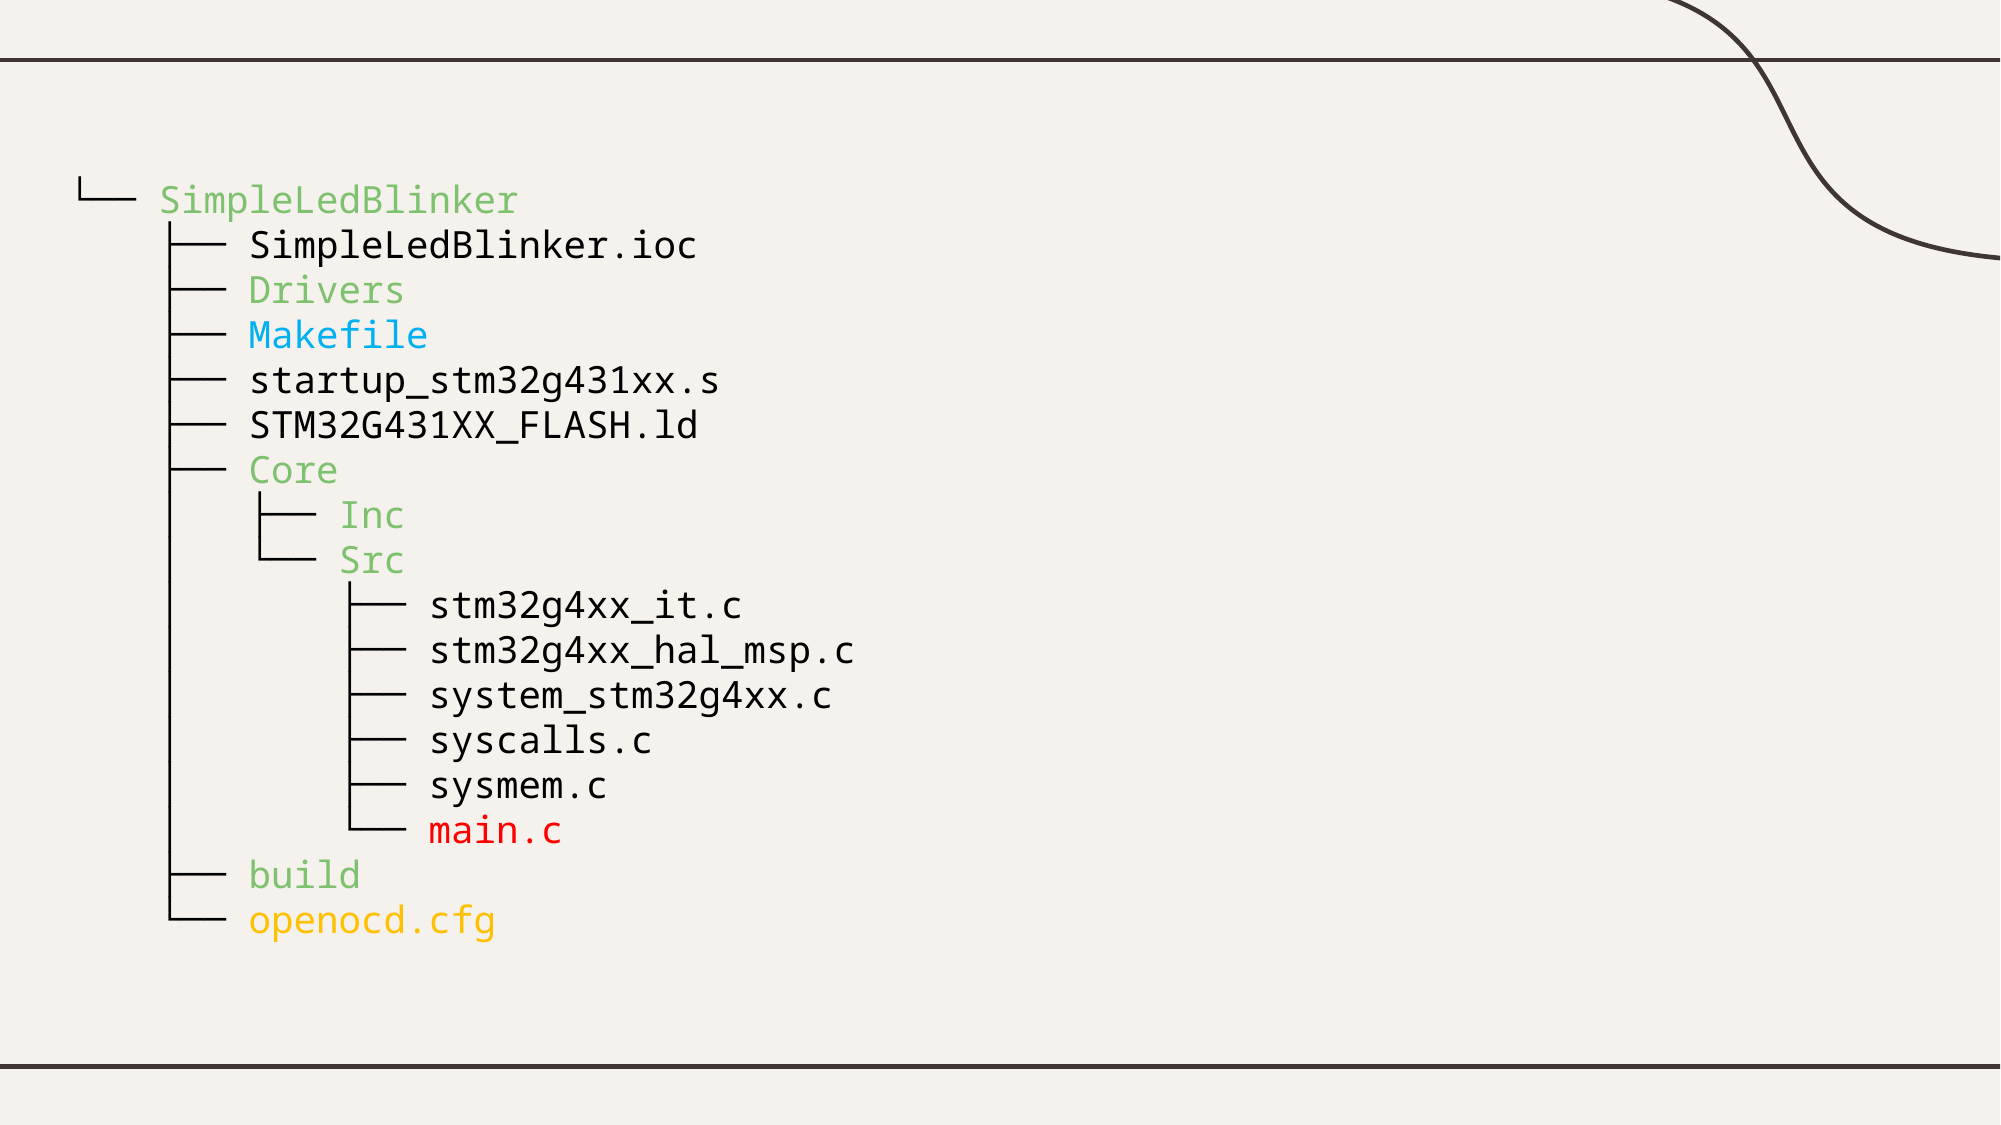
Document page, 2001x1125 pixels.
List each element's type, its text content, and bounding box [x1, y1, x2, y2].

text_box └── SimpleLedBlinker ├── SimpleLedBlinker.ioc ├── Drivers ├── Makefile ├── startup_stm32g431xx.s ├── STM32G431XX_FLASH.ld ├── Core │ ├── Inc │ └── Src │ ├── stm32g4xx_it.c │ ├── stm32g4xx_hal_msp.c │ ├── system_stm32g4xx.c │ ├── syscalls.c │ ├── sysmem.c │ └── main.c ├── build └── openocd.cfg [53, 168, 1015, 949]
